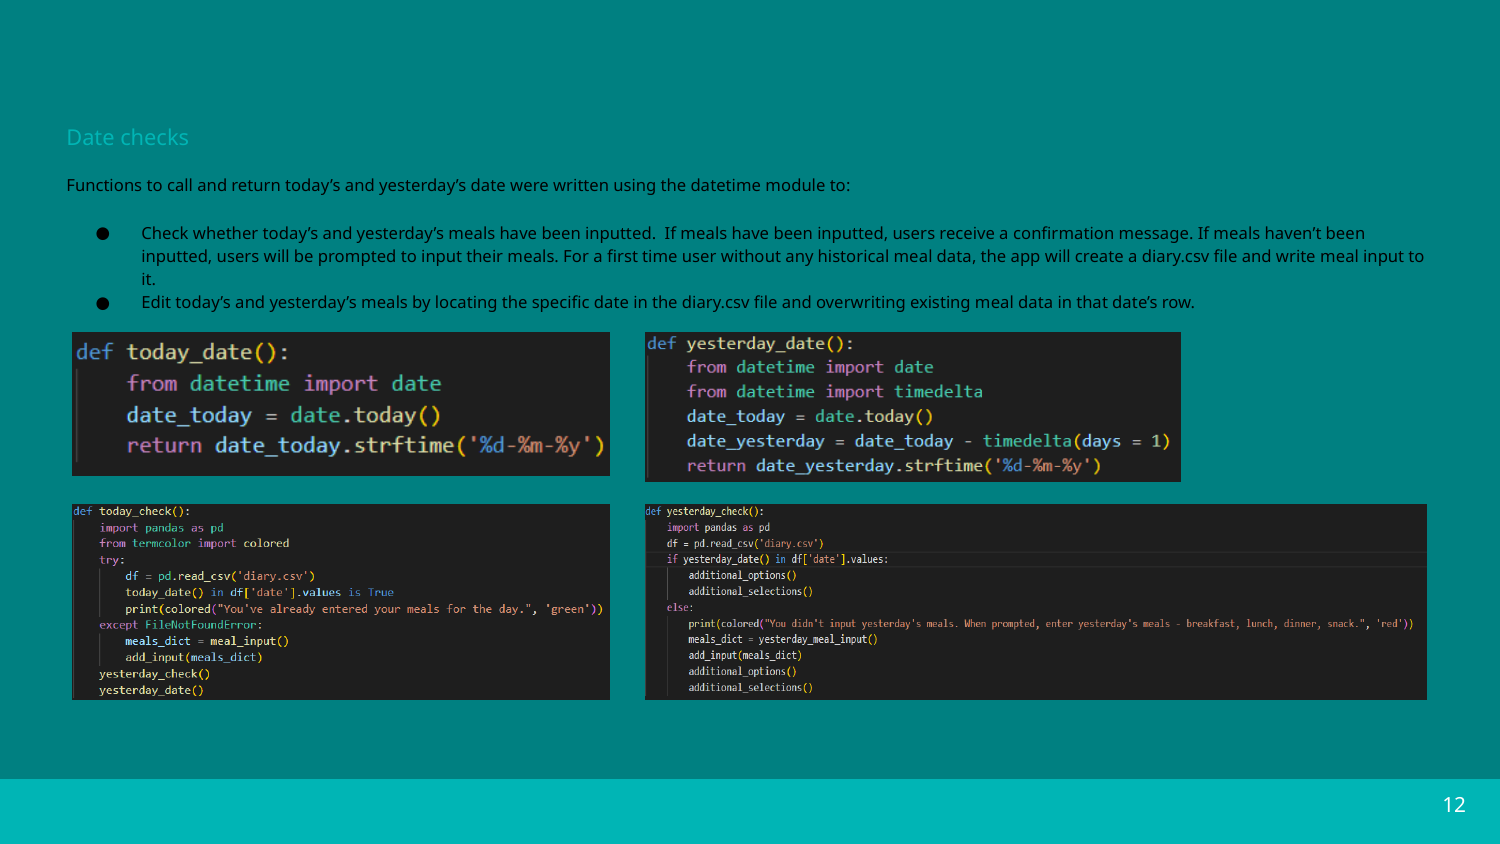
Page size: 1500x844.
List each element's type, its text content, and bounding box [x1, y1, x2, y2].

list Functions to call and return today’s and yesterday’s date were written using the datetime module to: Check whether today’s and yesterday’s meals have been inputted. If meals have been inputted, users receive a confirmation message. If meals haven’t been inputted, users will be prompted to input their meals. For a first time user without any historical meal data, the app will create a diary.csv file and write meal input to it. Edit today’s and yesterday’s meals by locating the specific date in the diary.csv file and overwriting existing meal data in that date’s row. [51, 156, 1448, 700]
picture [72, 331, 611, 476]
picture [645, 504, 1428, 700]
text_box [0, 780, 1500, 844]
title LOGIC & CODE Date checks [51, 58, 531, 156]
picture [72, 504, 611, 700]
picture [645, 331, 1181, 482]
slide_number ‹#› [1390, 773, 1481, 839]
